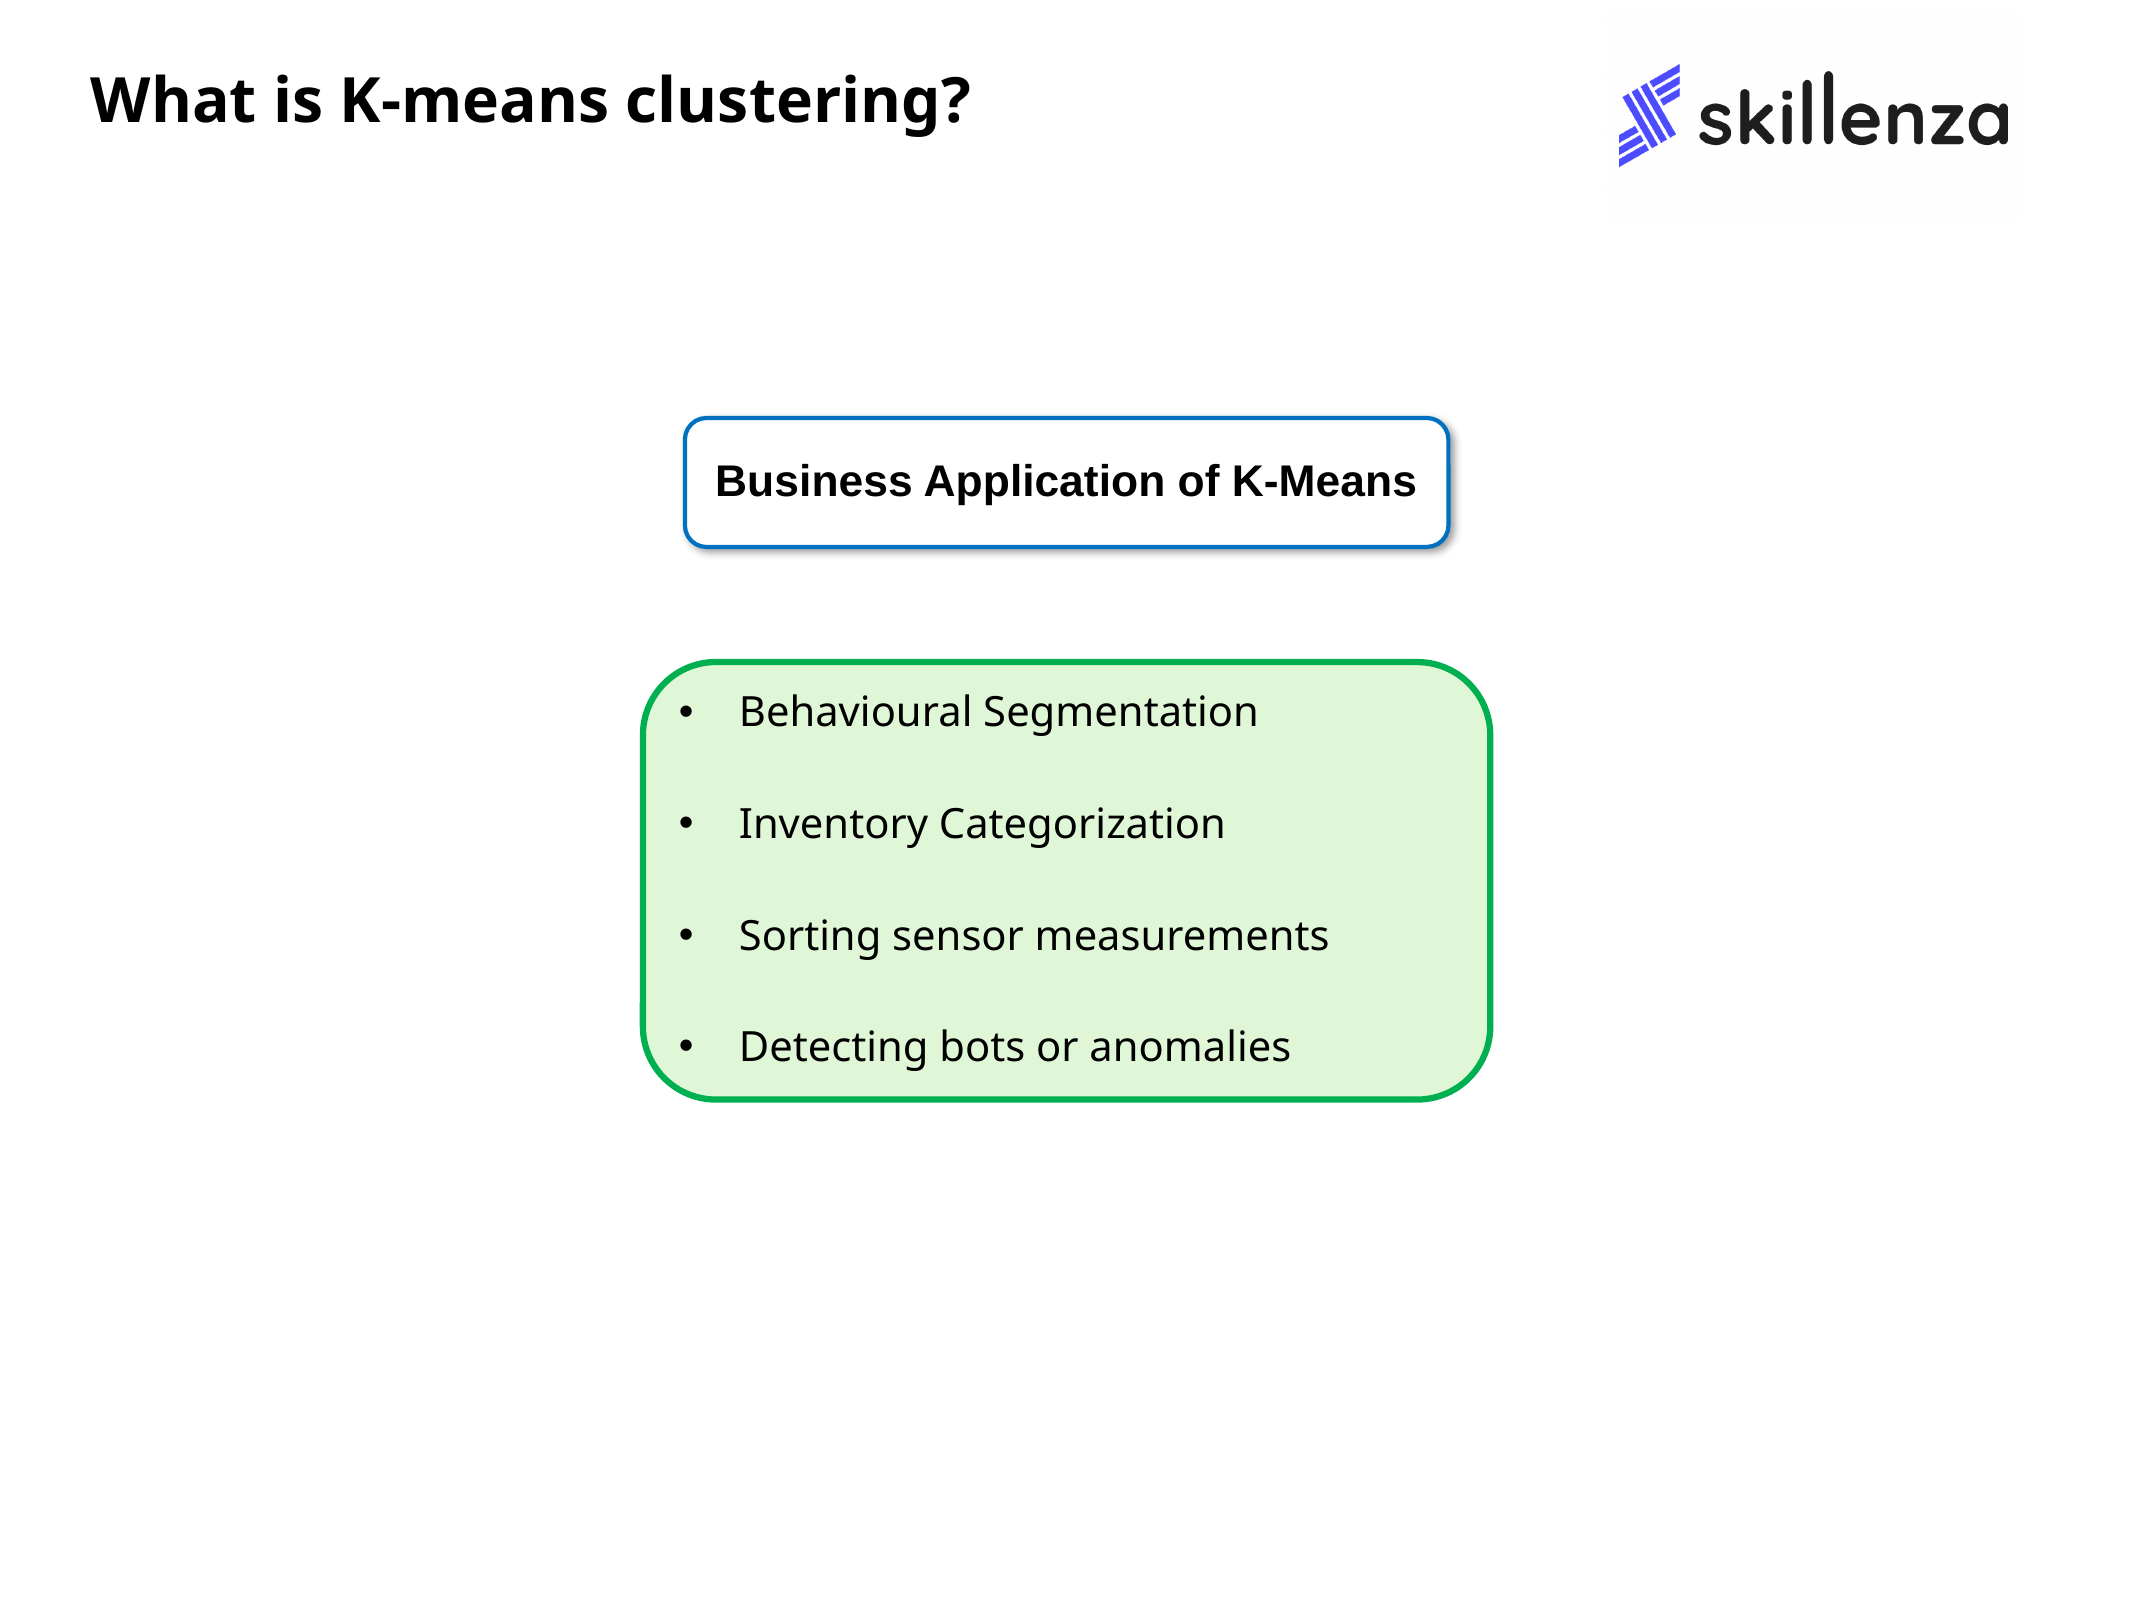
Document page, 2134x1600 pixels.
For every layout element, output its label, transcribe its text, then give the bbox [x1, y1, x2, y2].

text_box Behavioural Segmentation Inventory Categorization Sorting sensor measurements Detecting bots or anomalies [642, 662, 1491, 1100]
text_box What is K-means clustering? [76, 61, 1178, 144]
picture [1604, 11, 2022, 220]
text_box Business Application of K-Means [682, 415, 1451, 550]
